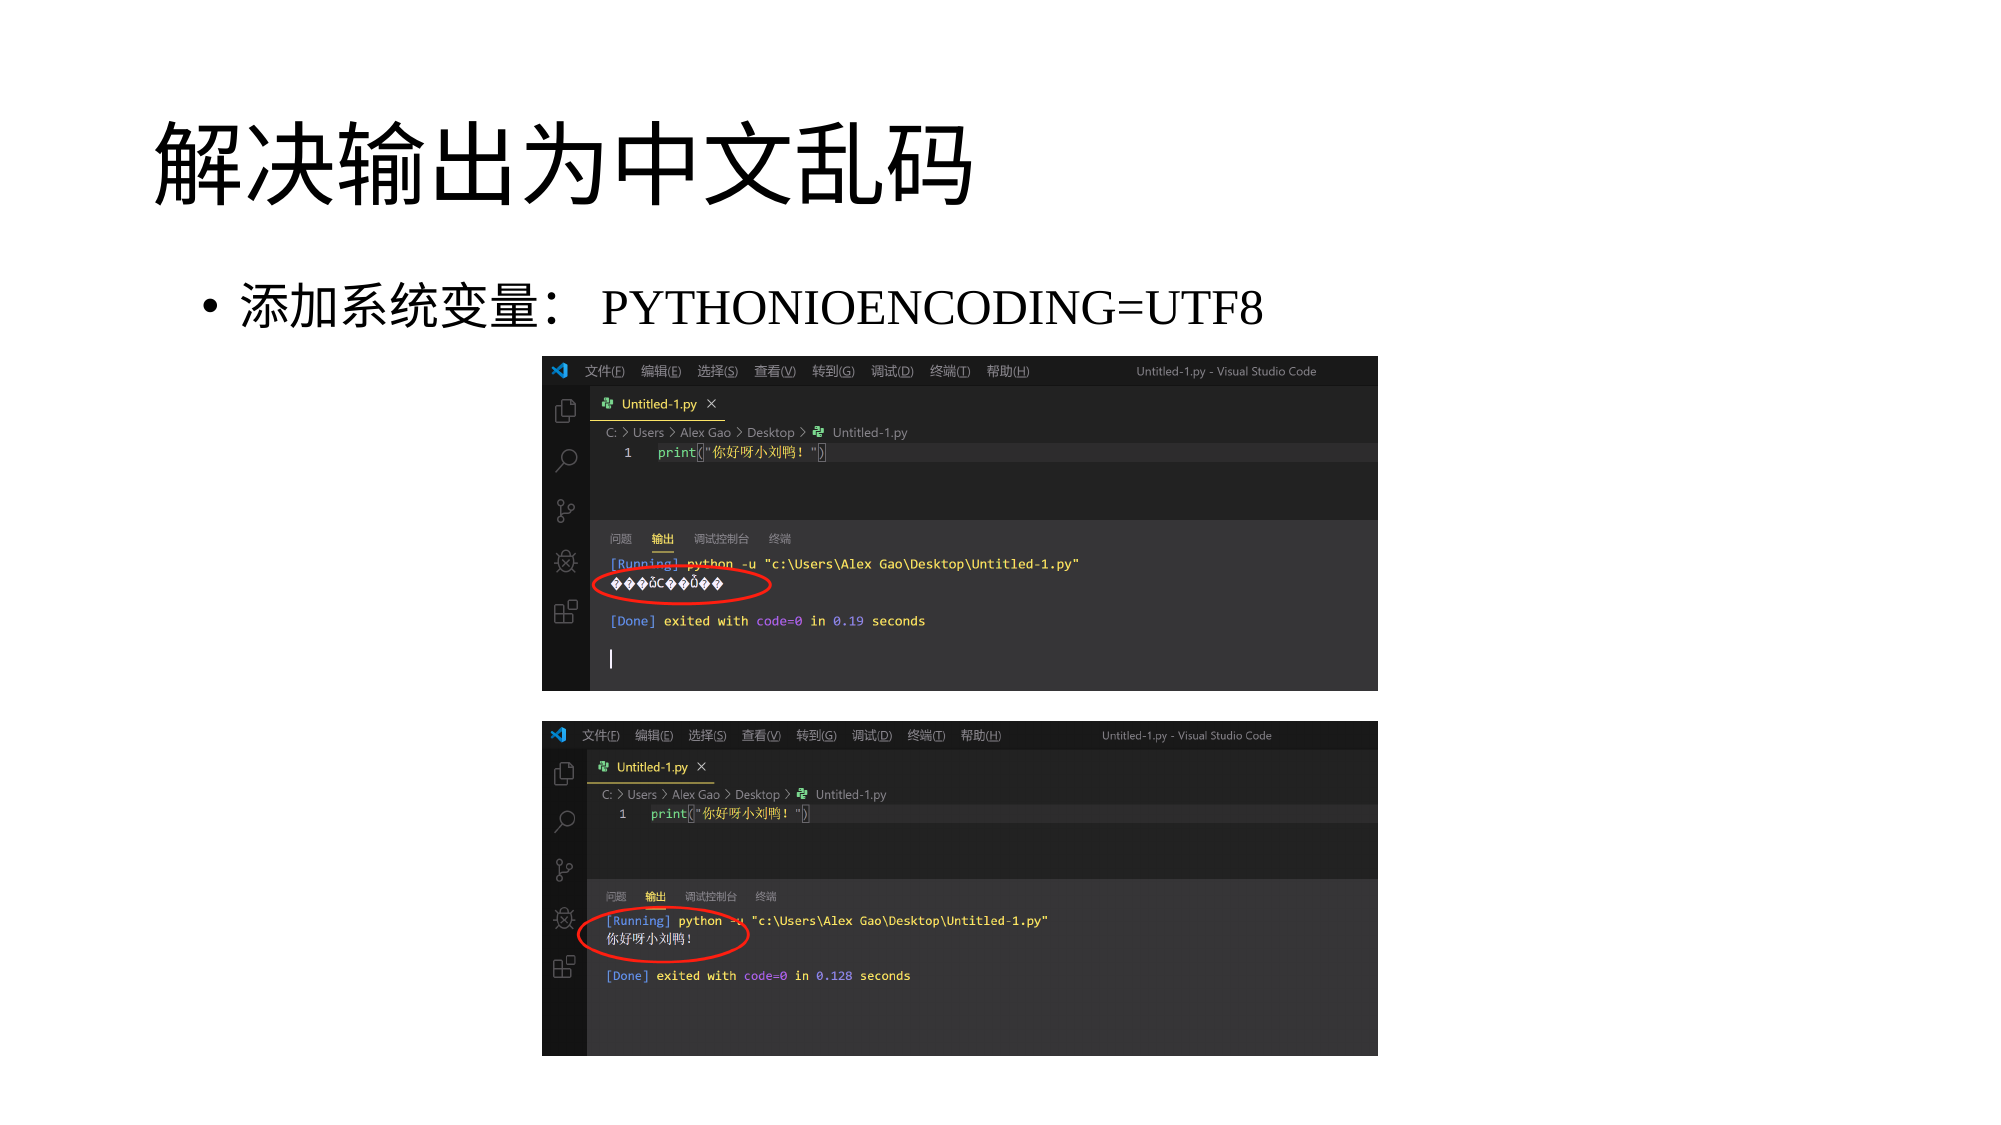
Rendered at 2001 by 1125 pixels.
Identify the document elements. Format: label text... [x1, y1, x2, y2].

list 添加系统变量：PYTHONIOENCODING=UTF8 [186, 277, 1792, 435]
picture [542, 721, 1378, 1056]
picture [542, 356, 1378, 691]
title 解决输出为中文乱码 [137, 59, 1863, 278]
